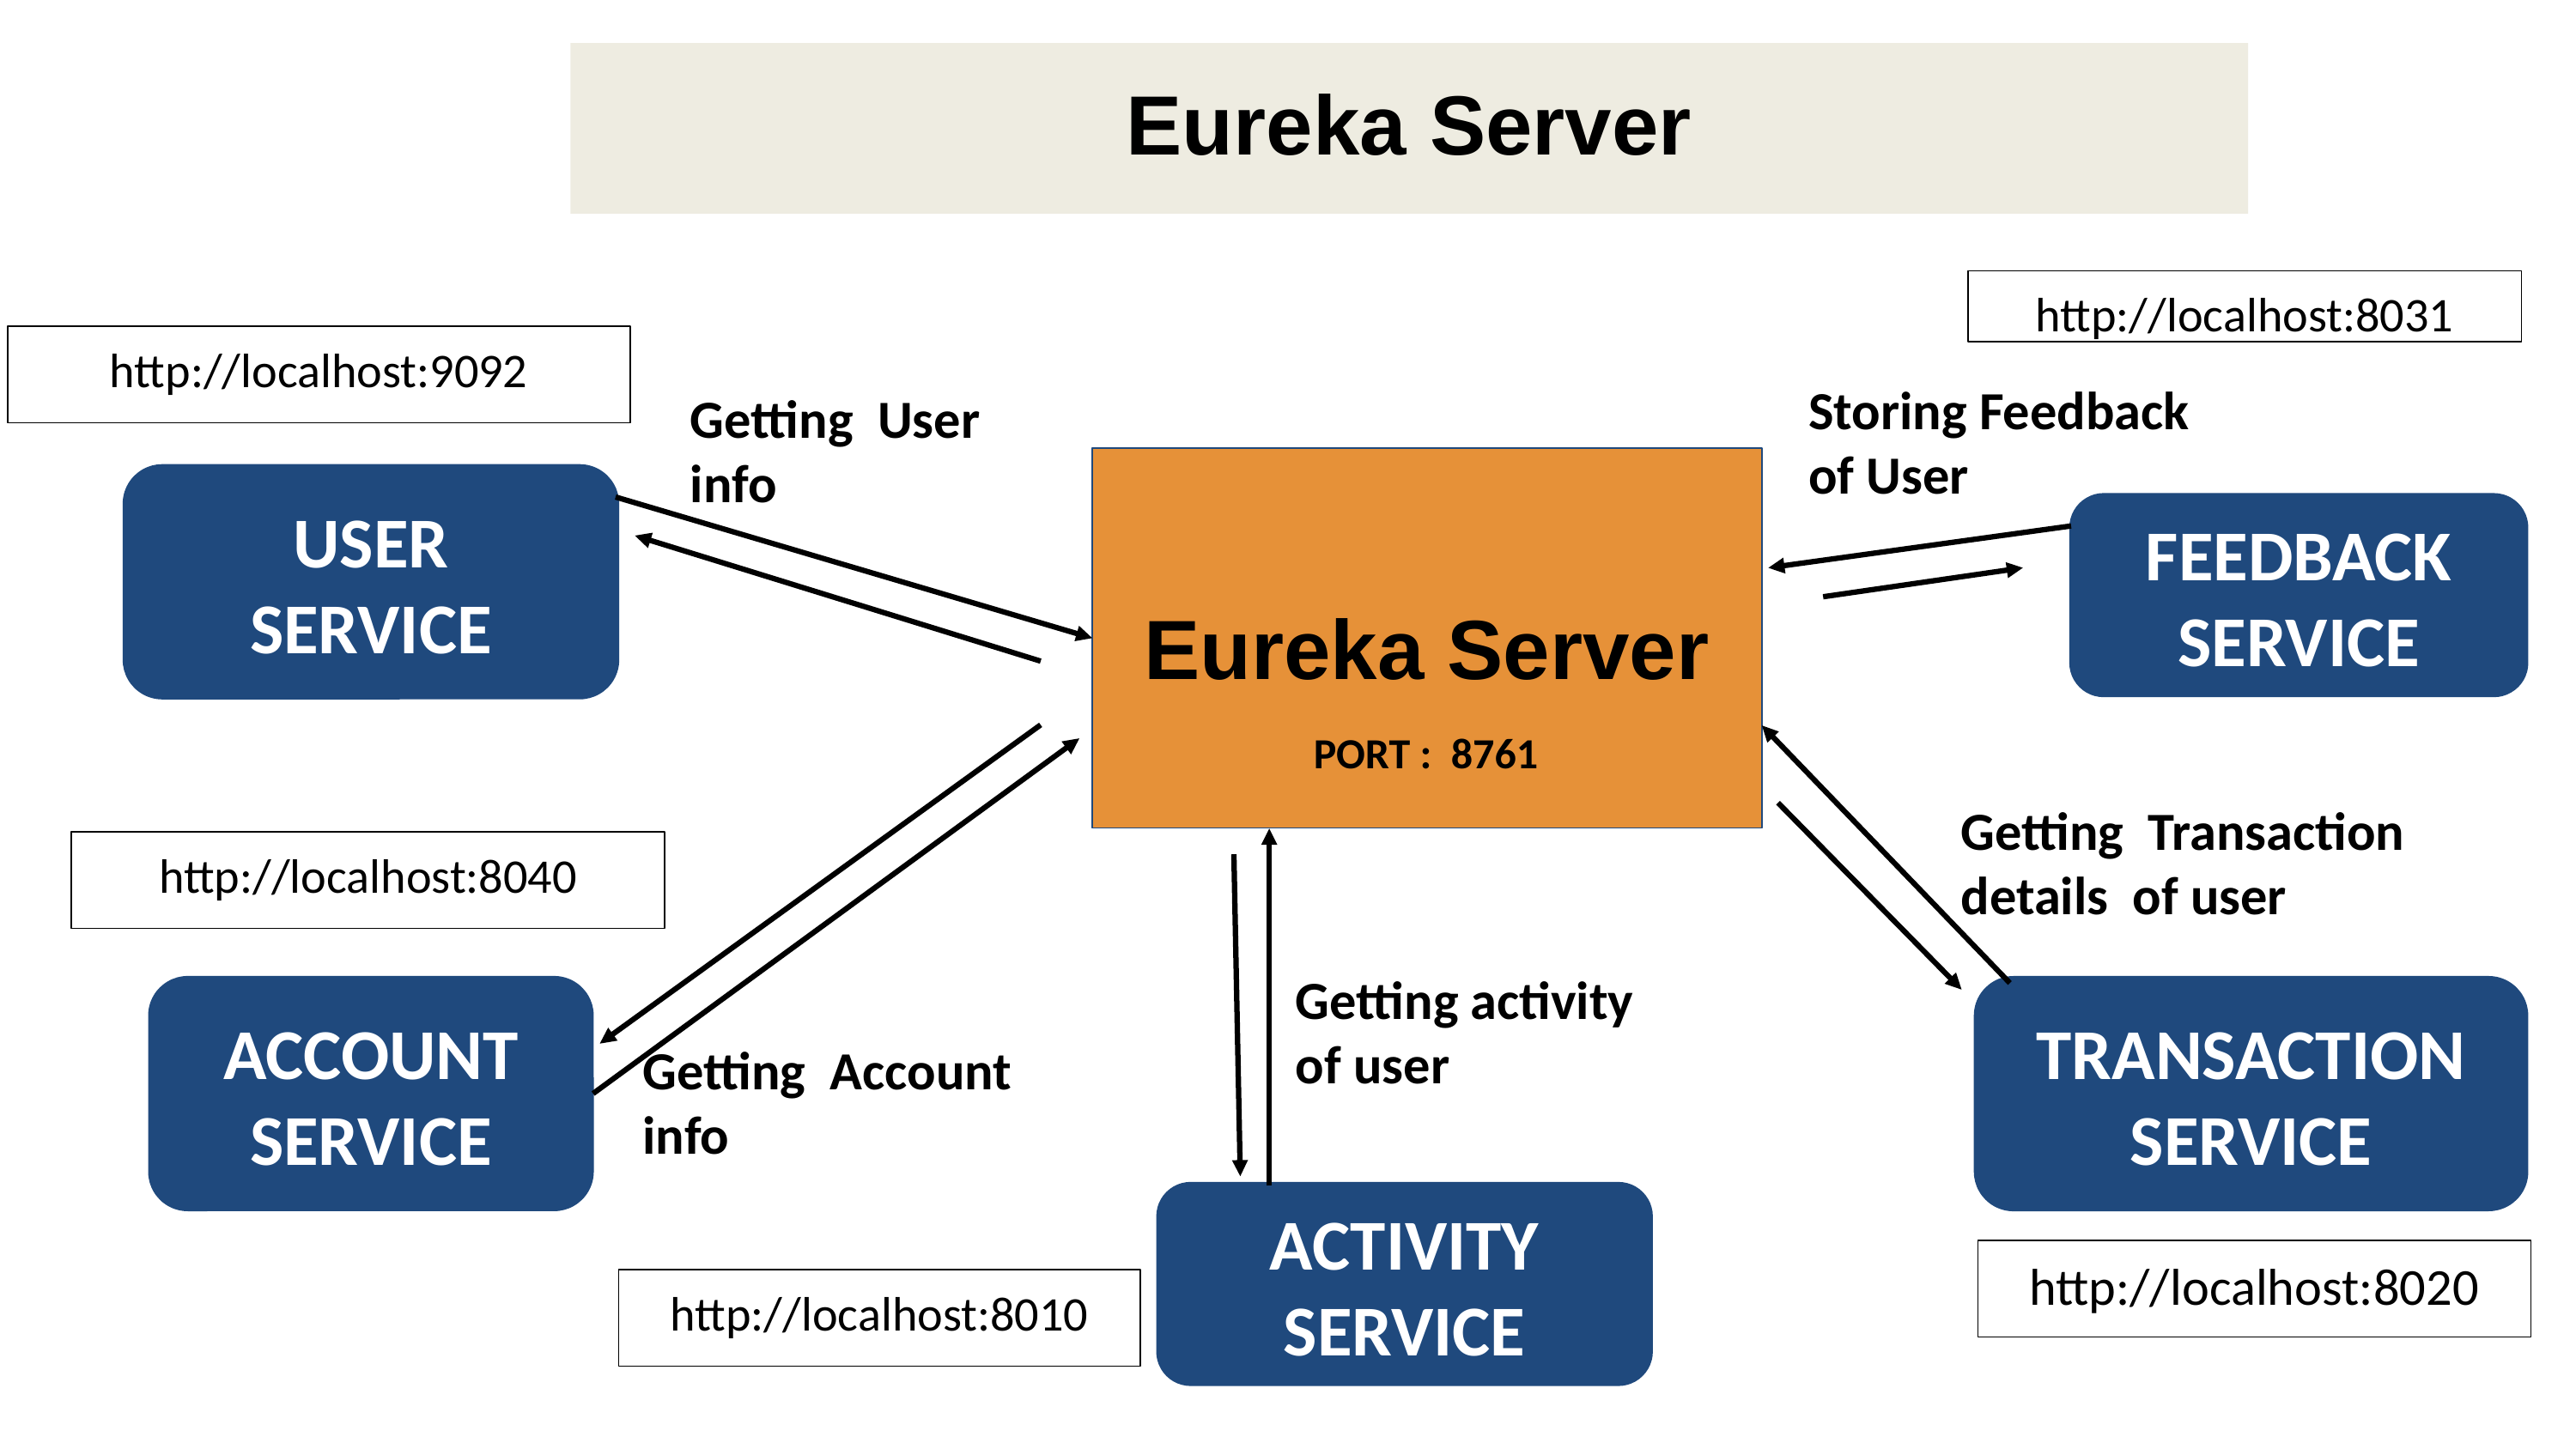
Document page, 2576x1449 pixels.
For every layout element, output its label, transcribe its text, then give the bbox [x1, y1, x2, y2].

text_box FEEDBACK SERVICE [2069, 494, 2528, 697]
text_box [1777, 802, 1962, 990]
text_box Getting Transaction details of user [2014, 784, 2542, 925]
text_box PORT : 8761 [1156, 712, 1695, 785]
text_box Getting activity of user [1282, 952, 1695, 1094]
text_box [1761, 724, 2010, 984]
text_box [615, 496, 1093, 639]
text_box http://localhost:8031 [1968, 270, 2522, 343]
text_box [599, 724, 1042, 1044]
text_box Eureka Server [1091, 448, 1762, 828]
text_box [592, 737, 1080, 1094]
text_box USER SERVICE [123, 464, 619, 700]
text_box ACCOUNT SERVICE [149, 976, 593, 1211]
text_box http://localhost:8010 [618, 1269, 1140, 1367]
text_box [635, 535, 1042, 662]
text_box ACTIVITY SERVICE [1157, 1182, 1653, 1385]
text_box Storing Feedback of User [1795, 363, 2208, 505]
text_box TRANSACTION SERVICE [1974, 976, 2528, 1211]
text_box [1822, 567, 2023, 597]
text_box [1768, 525, 2072, 568]
text_box http://localhost:8020 [1978, 1240, 2531, 1337]
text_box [1233, 853, 1241, 1177]
text_box Getting Account info [629, 1100, 1042, 1165]
text_box http://localhost:9092 [8, 326, 630, 423]
text_box Eureka Server [570, 43, 2249, 214]
text_box Getting User info [677, 371, 1034, 495]
text_box http://localhost:8040 [71, 831, 588, 929]
